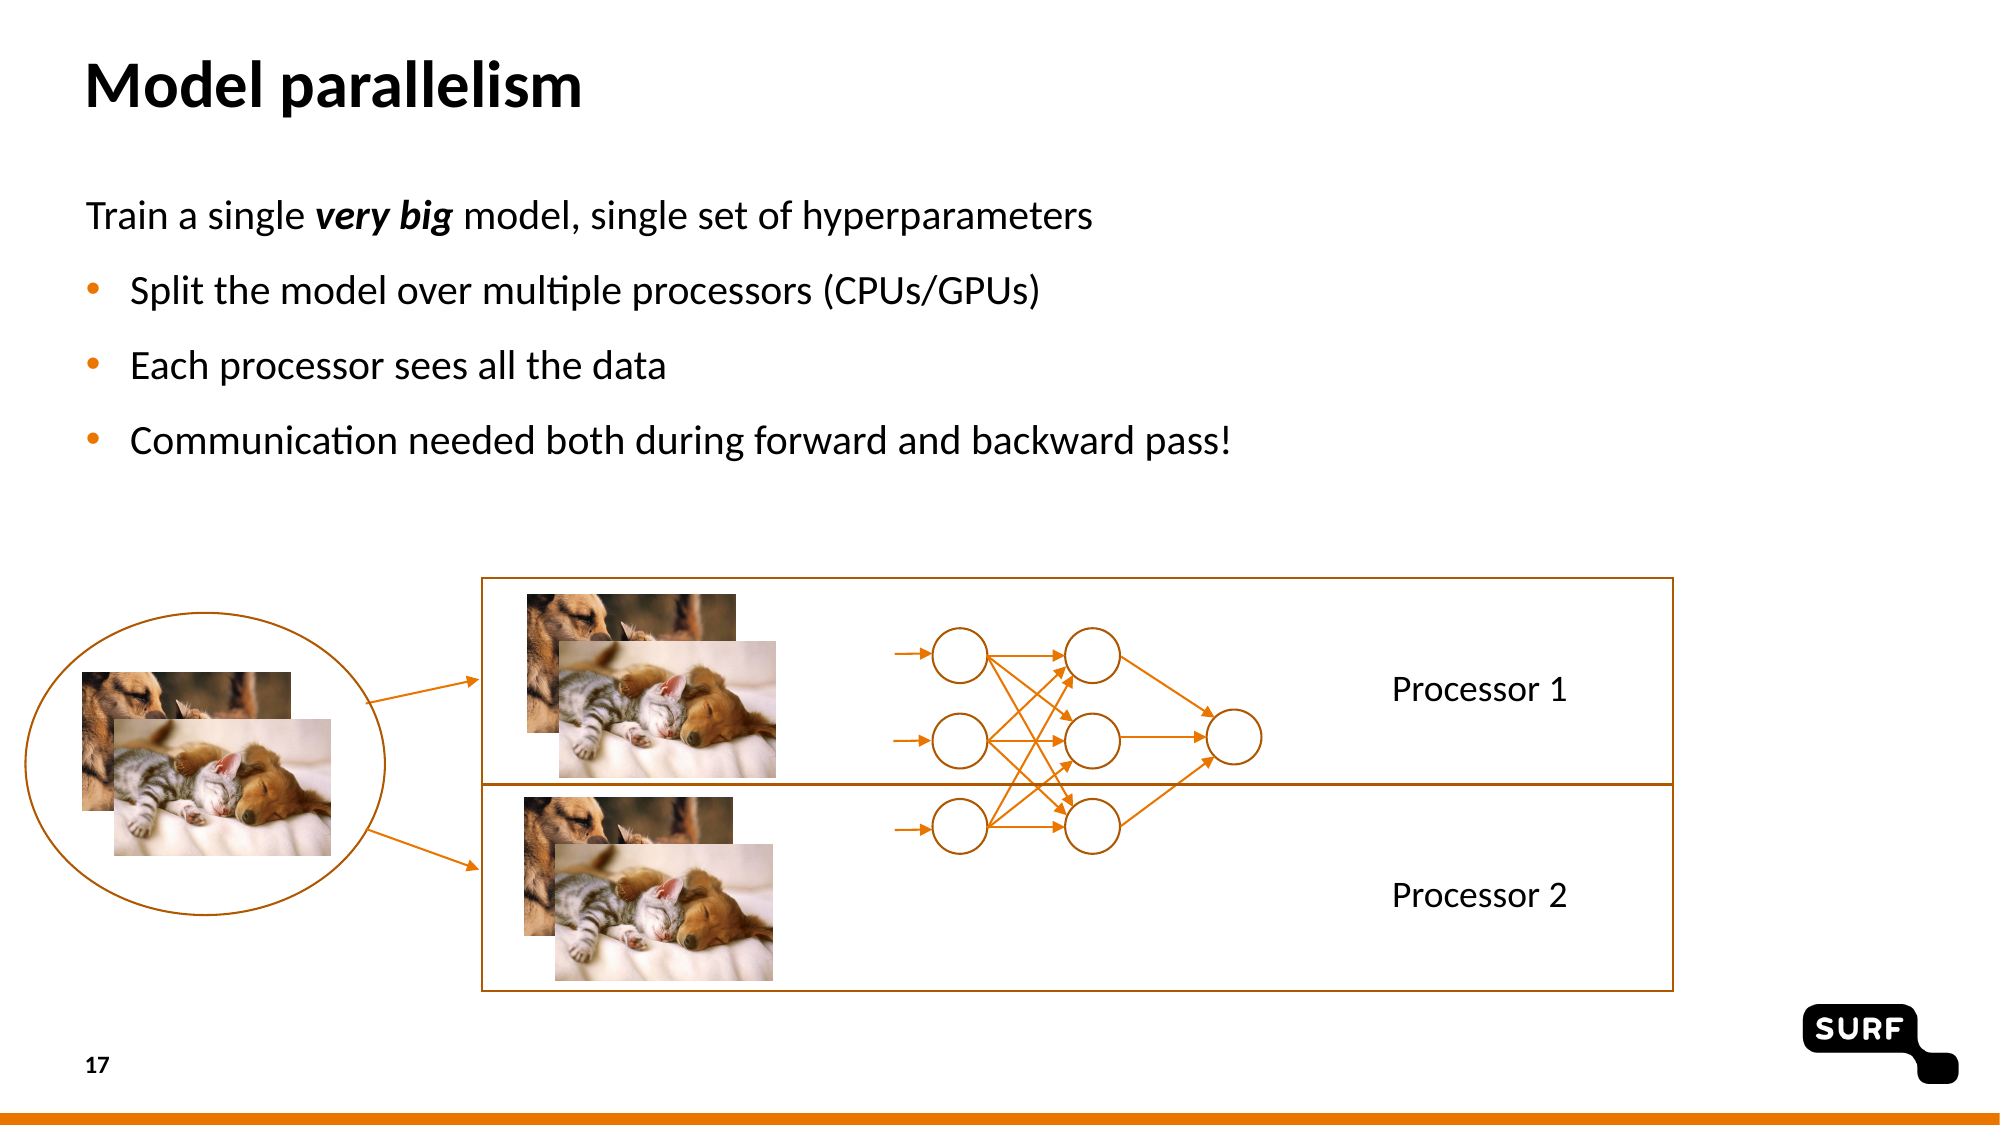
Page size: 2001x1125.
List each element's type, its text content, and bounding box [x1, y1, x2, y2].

list Train a single very big model, single set of hyperparameters Split the model over multiple processors (CPUs/GPUs) Each processor sees all the data Communication needed both during forward and backward pass! [85, 187, 1558, 961]
text_box [481, 577, 1674, 786]
text_box Processor 1 [1392, 664, 1568, 710]
slide_number 17 [84, 1045, 149, 1082]
picture [527, 594, 776, 778]
text_box [481, 786, 1674, 992]
title Model parallelism [85, 44, 1914, 144]
picture [1802, 1004, 1959, 1084]
text_box Processor 2 [1392, 869, 1568, 915]
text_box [365, 679, 480, 704]
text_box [365, 828, 480, 870]
text_box [47, 255, 424, 349]
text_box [893, 628, 1262, 854]
picture [82, 672, 331, 856]
text_box [24, 611, 386, 917]
picture [524, 797, 773, 981]
